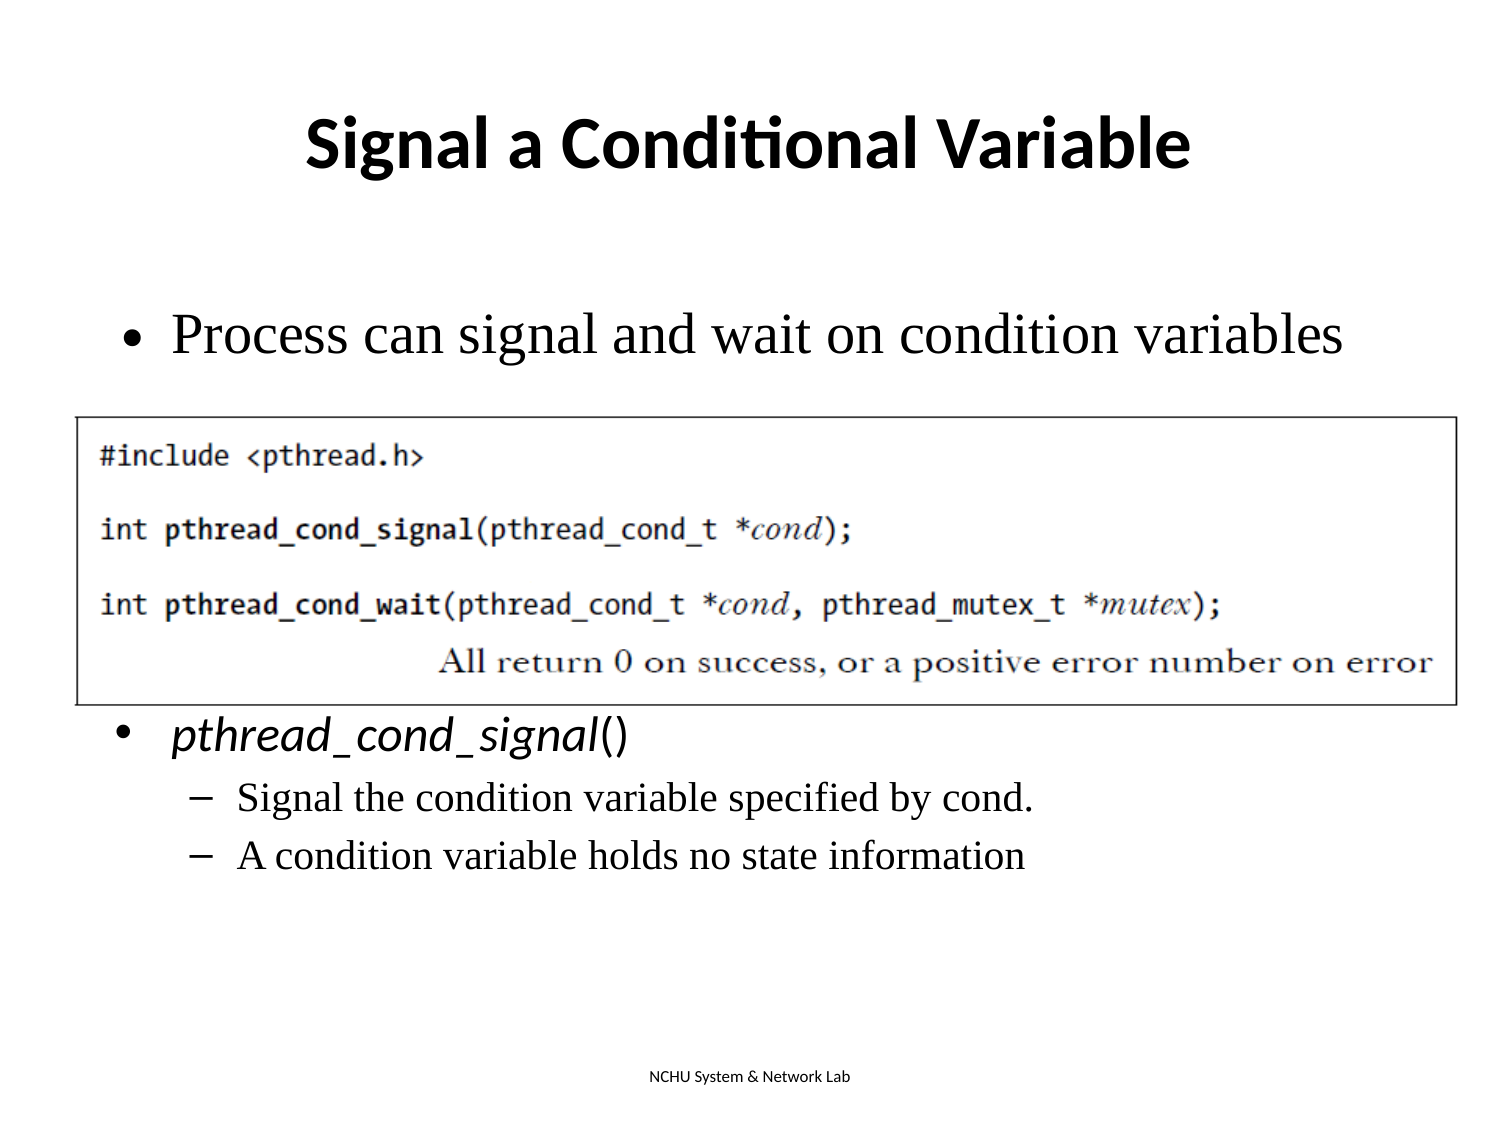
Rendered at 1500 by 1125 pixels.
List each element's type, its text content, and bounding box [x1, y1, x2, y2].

text_box Process can signal and wait on condition variables pthread_cond_signal() Signal the condition variable specified by cond. A condition variable holds no state information [99, 287, 1450, 407]
footer NCHU System & Network Lab [430, 1058, 1069, 1094]
picture [72, 408, 1470, 717]
text_box Process can signal and wait on condition variables pthread_cond_signal() Signal the condition variable specified by cond. A condition variable holds no state information [99, 725, 1450, 1030]
title Signal a Conditional Variable [75, 45, 1425, 233]
